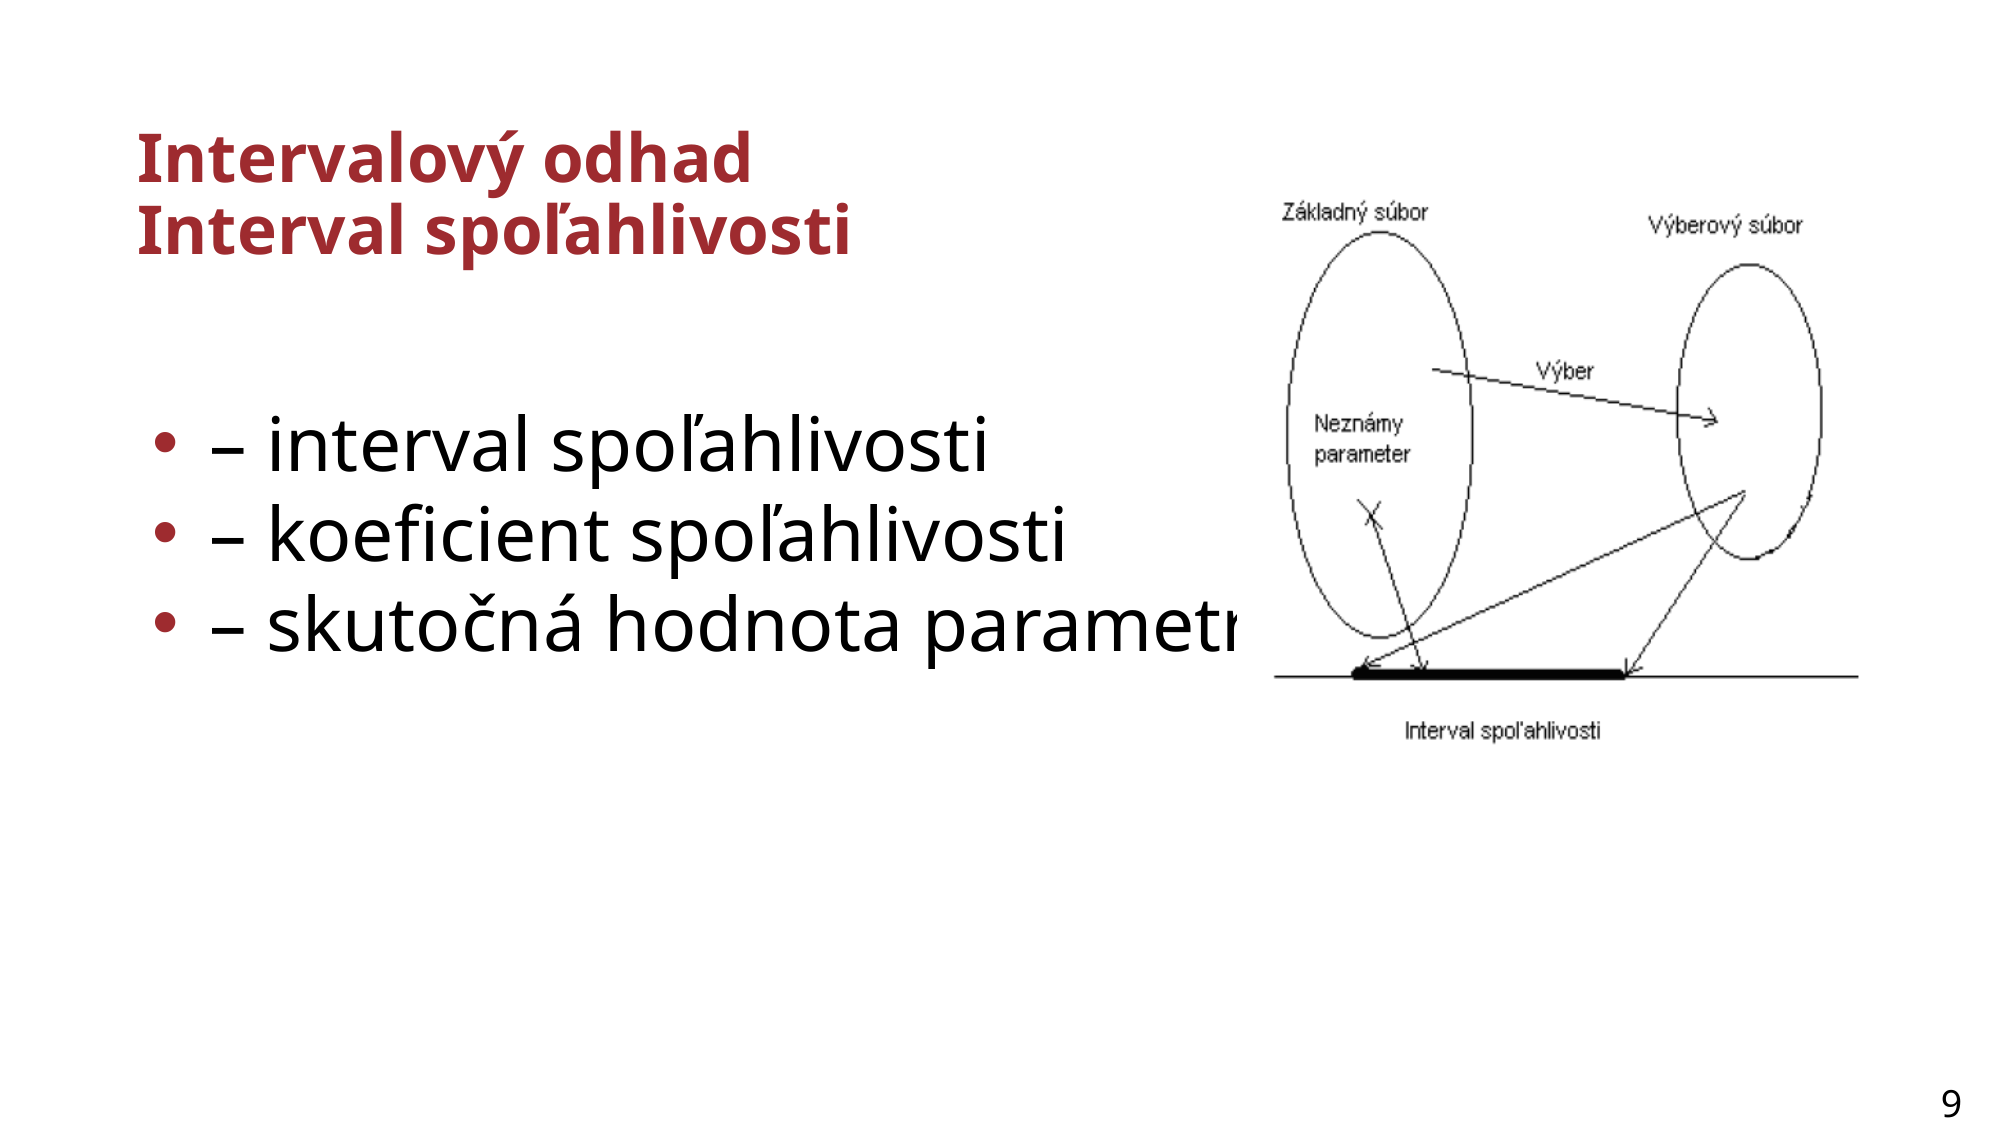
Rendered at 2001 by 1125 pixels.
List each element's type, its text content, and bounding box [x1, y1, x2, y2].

title Intervalový odhad Interval spoľahlivosti [137, 116, 1717, 278]
picture [1236, 177, 1893, 755]
